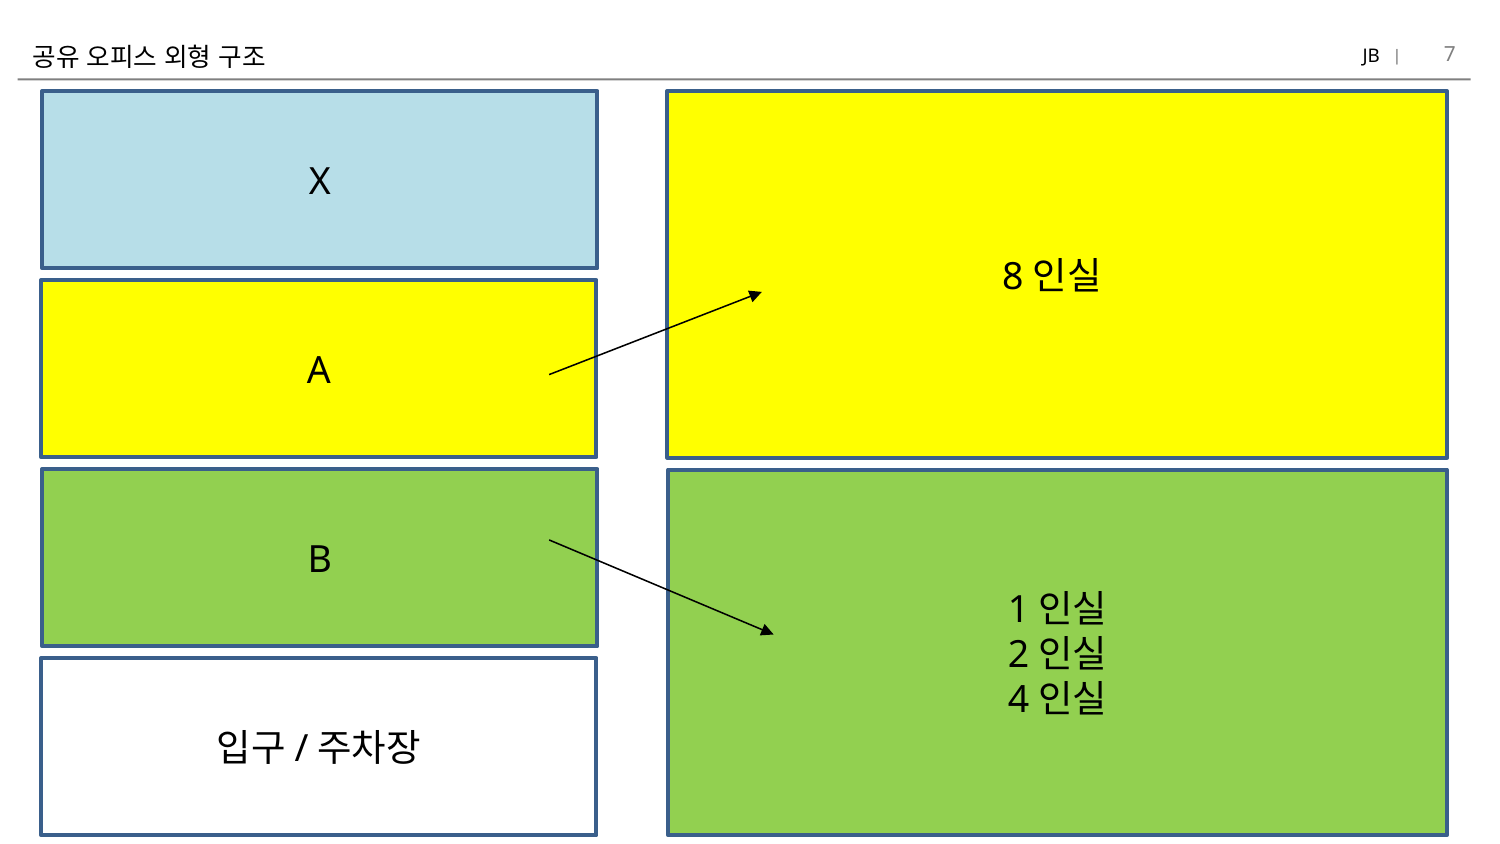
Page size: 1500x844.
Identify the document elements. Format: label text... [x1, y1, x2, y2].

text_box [548, 539, 774, 635]
text_box JB [1232, 31, 1396, 78]
title 공유 오피스 외형 구조 [17, 33, 1223, 80]
text_box B [40, 467, 599, 648]
text_box [750, 460, 1447, 468]
text_box 1인실 2인실 4인실 [666, 468, 1449, 837]
slide_number 7 [1396, 32, 1471, 78]
text_box A [39, 278, 598, 459]
text_box X [40, 89, 599, 270]
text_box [548, 291, 762, 375]
text_box 8인실 [665, 89, 1449, 460]
text_box 입구/주차장 [39, 656, 598, 837]
